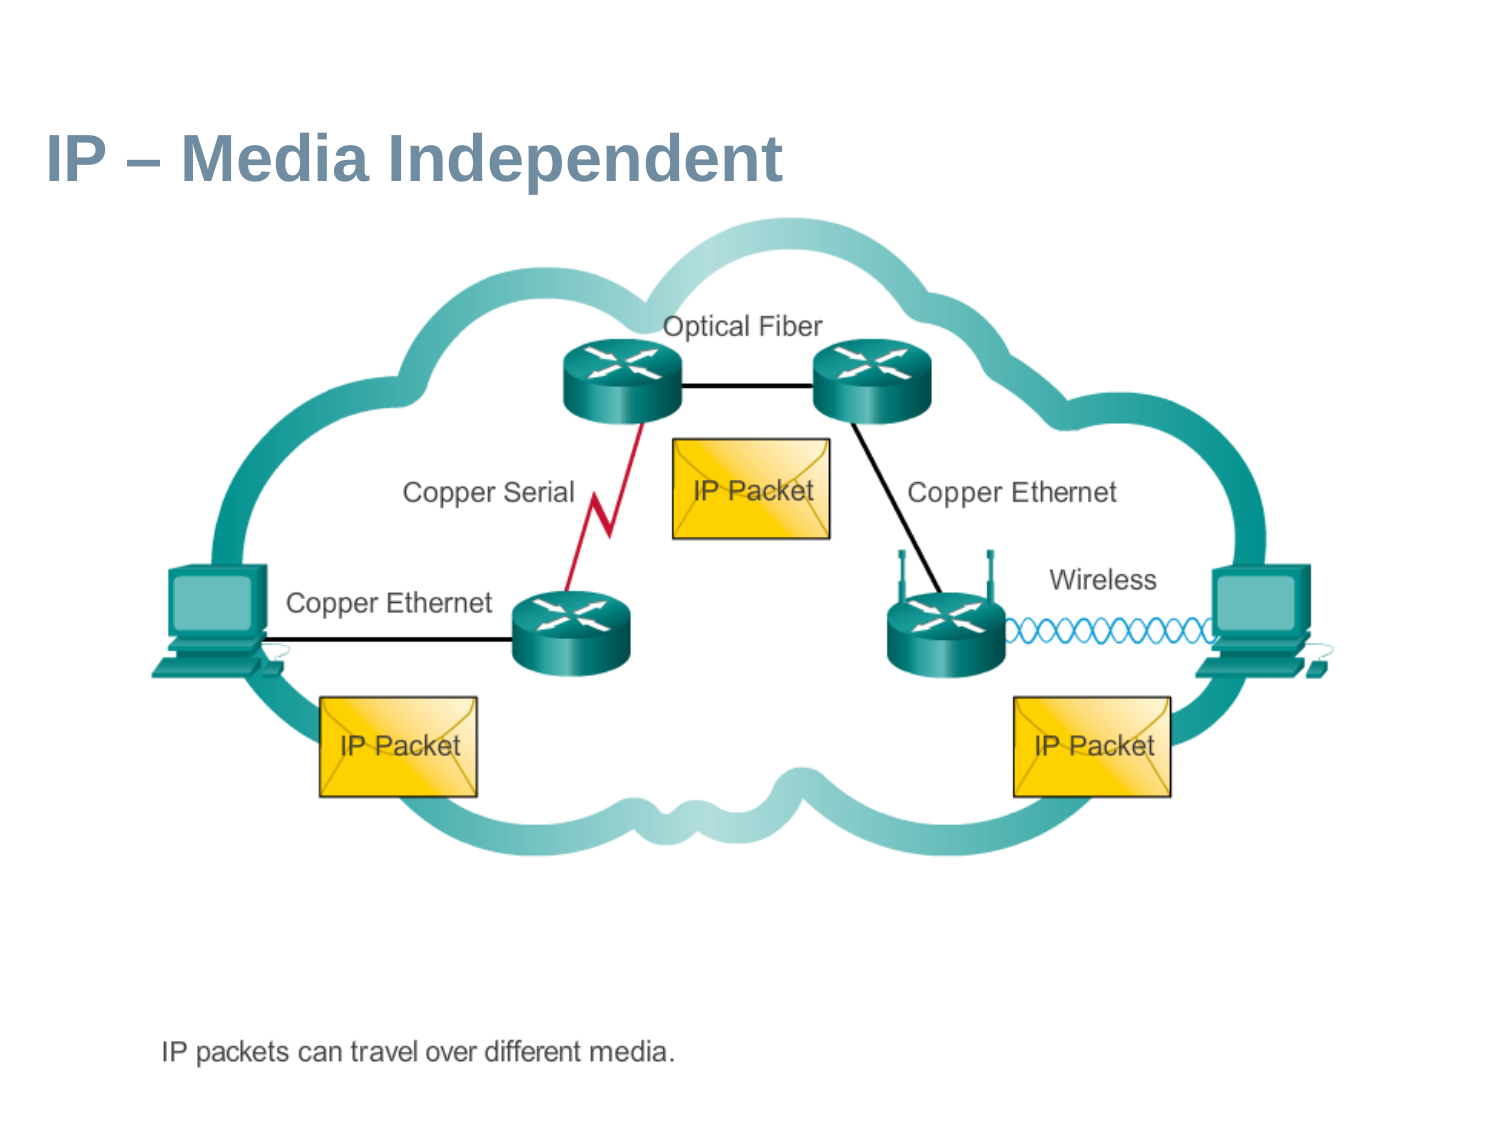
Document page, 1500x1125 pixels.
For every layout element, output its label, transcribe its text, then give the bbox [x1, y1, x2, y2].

picture [144, 204, 1343, 1078]
title IP – Media Independent [31, 64, 1471, 203]
